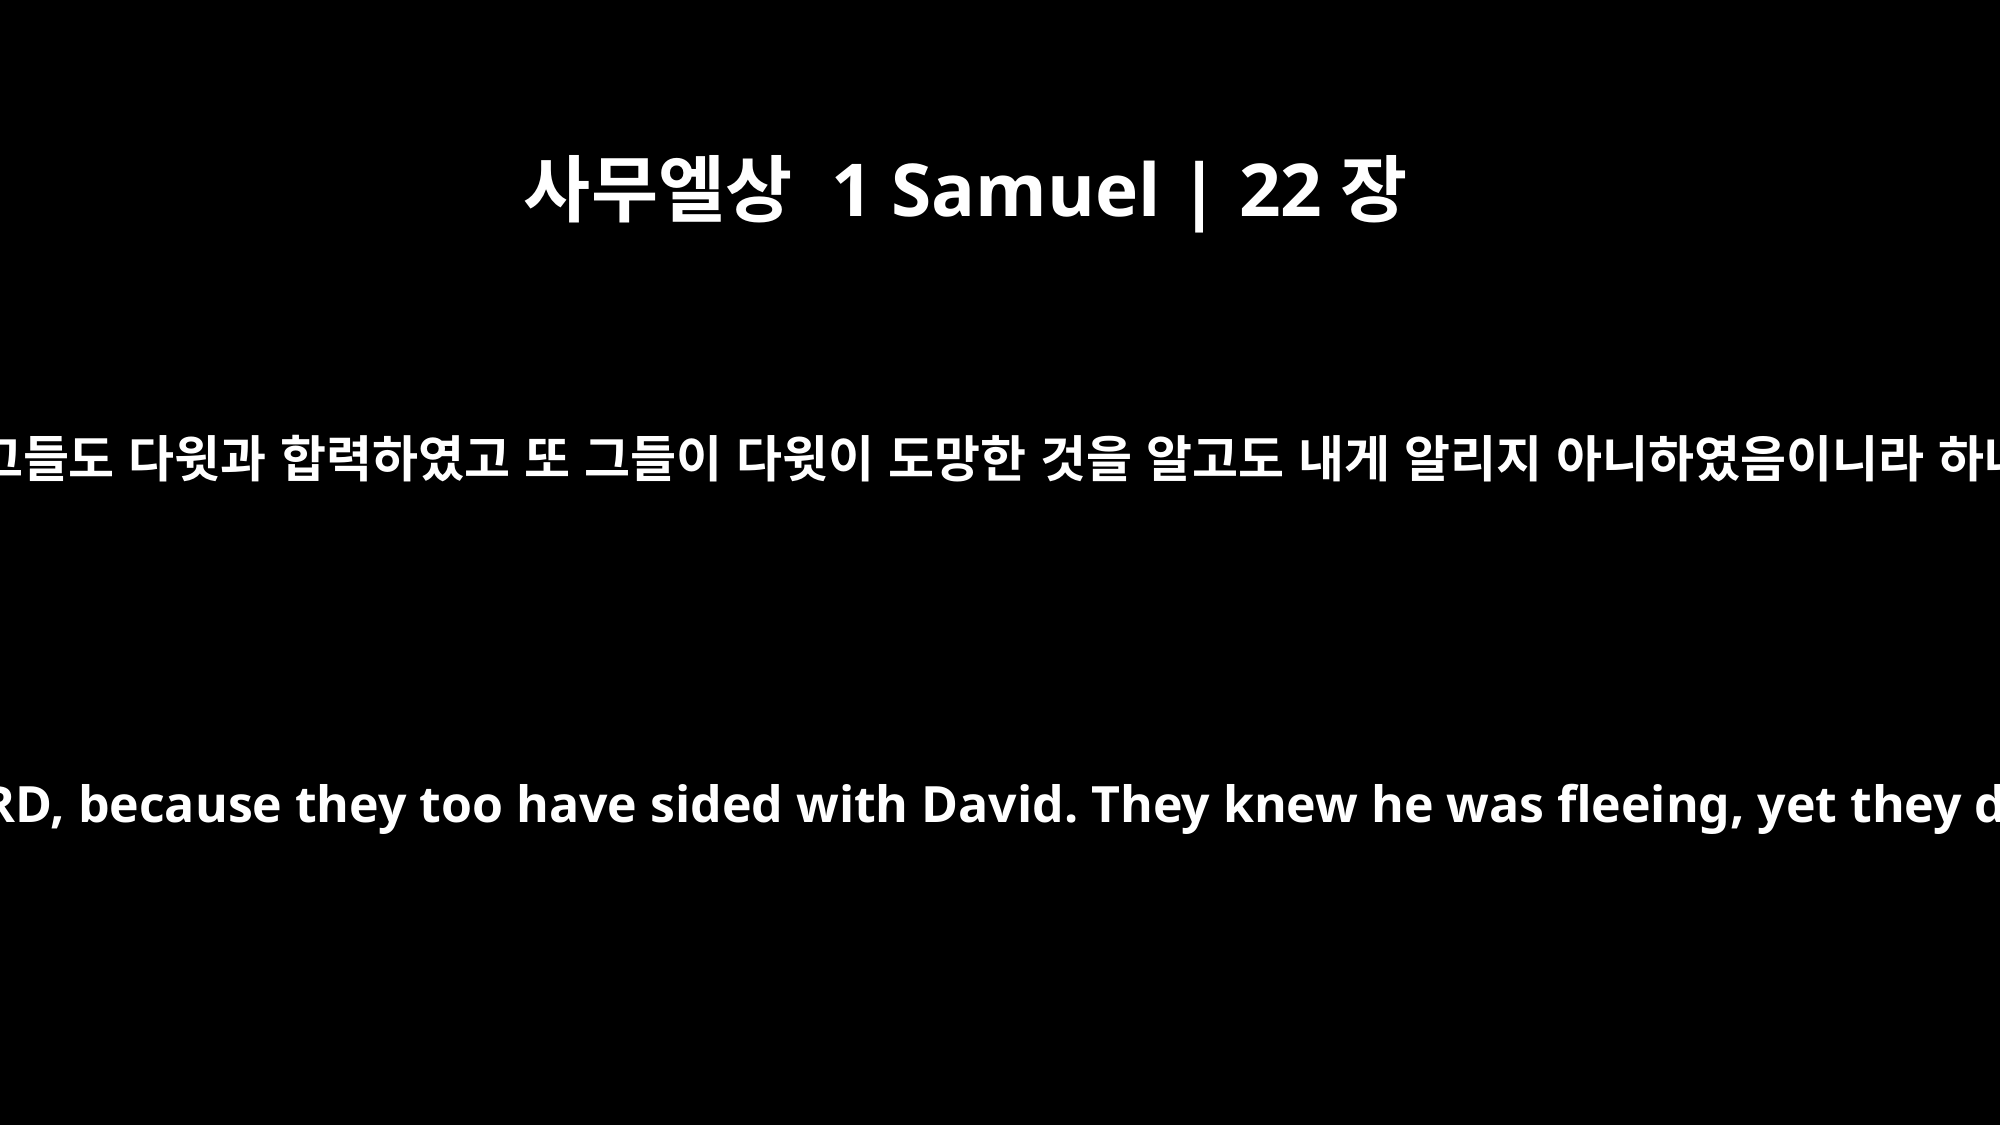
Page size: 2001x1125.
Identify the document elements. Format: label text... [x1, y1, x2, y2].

text_box 17 왕이 좌우의 호위병에게 이르되 돌아가서 여호와의 제사장들을 죽이라 그들도 다윗과 합력하였고 또 그들이 다윗이 도망한 것을 알고도 내게 알리지 아니하였음이니라 하나 왕의 신하들이 손을 들어 여호와의 제사장들 죽이기를 싫어한지라 [0, 359, 2000, 495]
text_box Then the king ordered the guards at his side: "Turn and kill the priests of the LORD, because they too have sided with David. They knew he was fleeing, yet they did not tell me." But the king's officials were not willing to raise a hand to strike the priests of the LORD. [0, 764, 2000, 900]
text_box 사무엘상 1 Samuel | 22장 [509, 136, 1423, 239]
